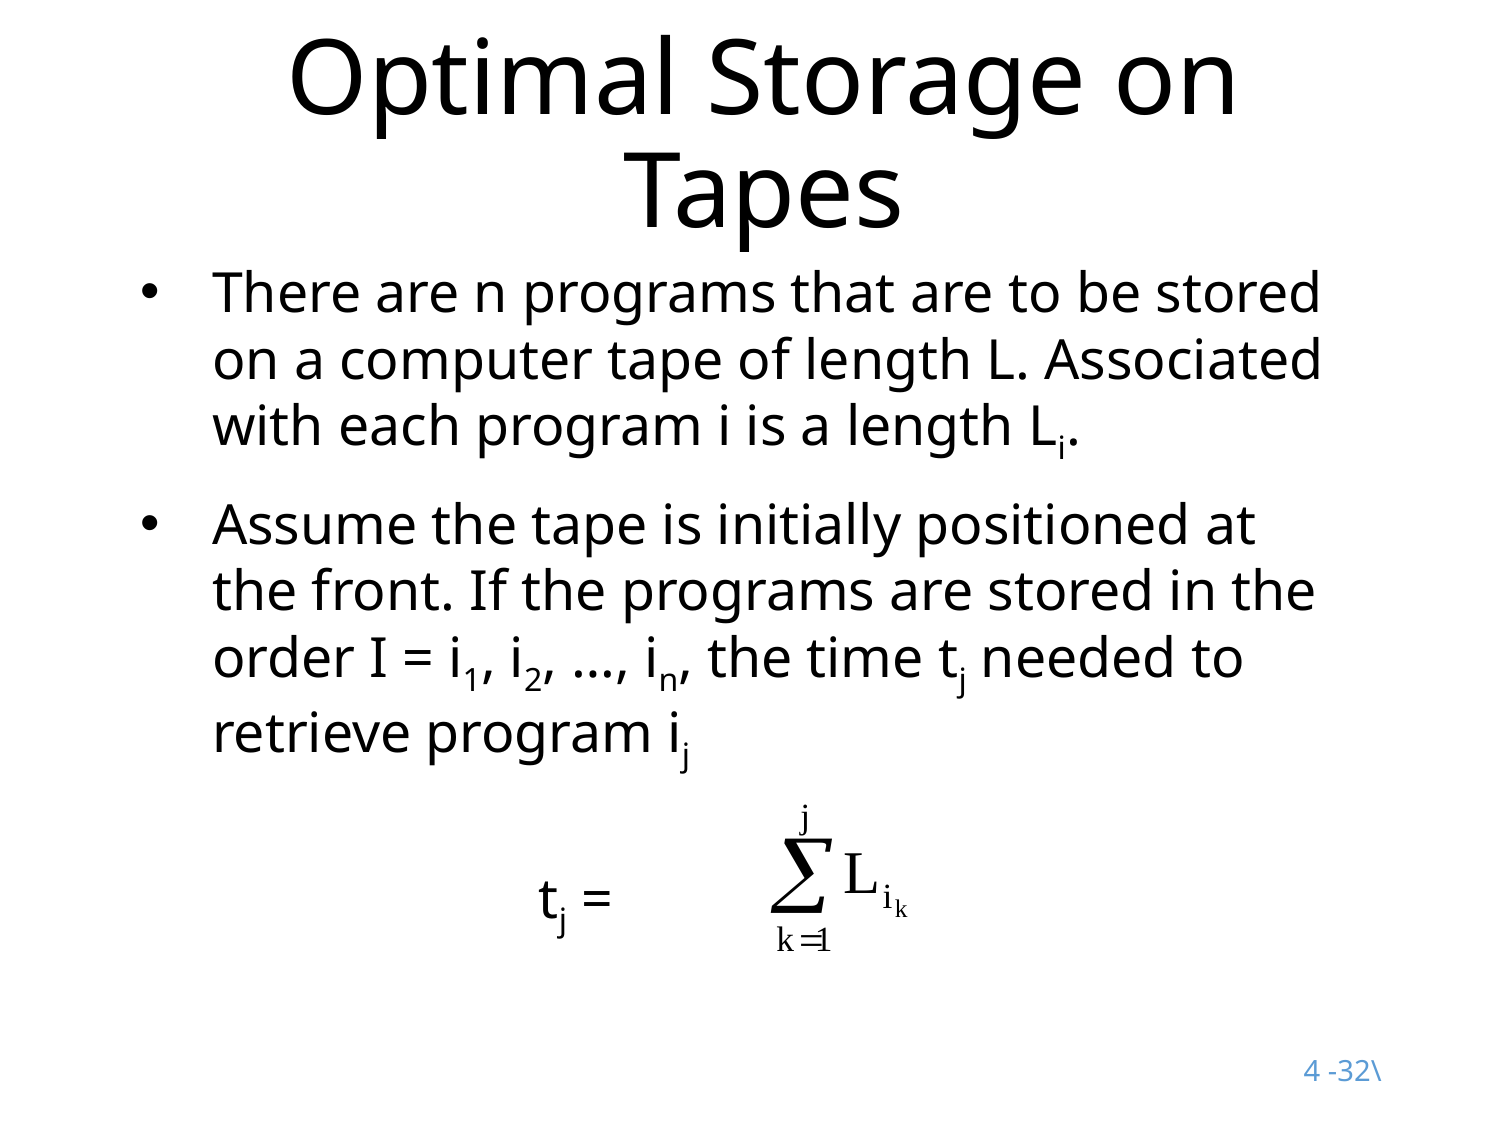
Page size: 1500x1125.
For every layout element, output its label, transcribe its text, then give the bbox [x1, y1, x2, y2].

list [761, 786, 929, 965]
title Optimal Storage on Tapes [125, 62, 1404, 213]
list There are n programs that are to be stored on a computer tape of length L. Associated with each program i is a length Li. Assume the tape is initially positioned at the front. If the programs are stored in the order I = i1, i2, …, in, the time tj needed to retrieve program ij tj = [125, 249, 1341, 1013]
slide_number 4 -32\ [1059, 1042, 1397, 1103]
